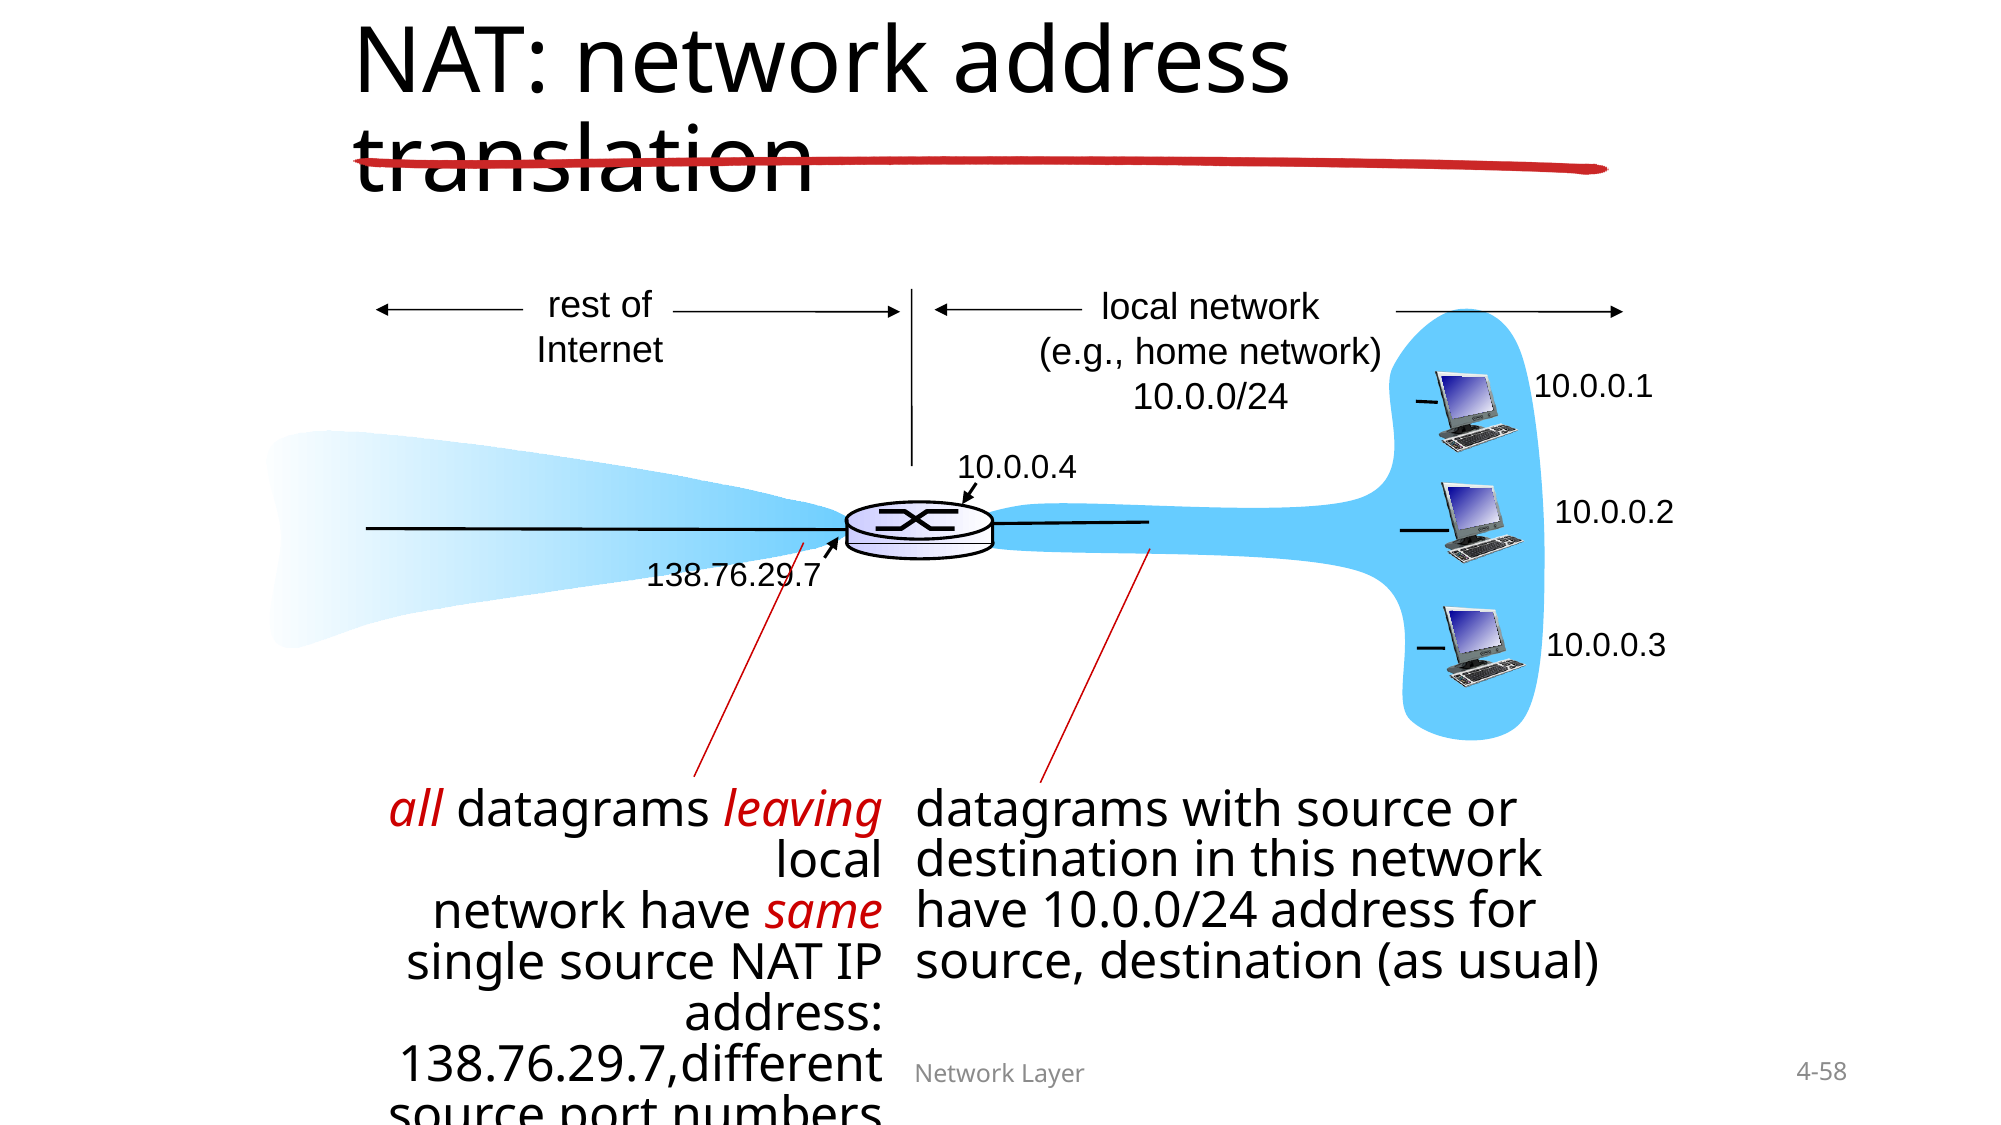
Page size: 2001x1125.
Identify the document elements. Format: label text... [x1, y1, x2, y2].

text_box 10.0.0.1 [1518, 356, 1669, 412]
picture [348, 151, 1623, 180]
text_box [824, 536, 839, 558]
text_box [679, 305, 901, 318]
text_box 138.76.29.7 [631, 545, 837, 600]
text_box [994, 312, 1545, 741]
text_box rest of Internet [521, 272, 679, 378]
text_box 10.0.0.4 [942, 437, 1093, 493]
text_box [962, 483, 977, 501]
slide_number 4-58 [1412, 1042, 1863, 1103]
text_box datagrams with source or destination in this network have 10.0.0/24 address for source, destination (as usual) [900, 777, 1615, 997]
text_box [845, 501, 994, 559]
text_box [1395, 305, 1624, 318]
text_box 10.0.0.3 [1546, 615, 1682, 670]
text_box [934, 303, 1083, 316]
text_box [266, 430, 845, 648]
text_box all datagrams leaving local network have same single source NAT IP address: 138.76.29.7,different source port numbers [294, 778, 899, 1125]
text_box local network (e.g., home network) 10.0.0/24 [1024, 274, 1398, 425]
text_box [1432, 367, 1538, 460]
text_box [375, 303, 521, 316]
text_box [1440, 601, 1546, 694]
footer Network Layer [899, 1042, 1338, 1103]
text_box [1438, 478, 1544, 570]
title NAT: network address translation [337, 37, 1665, 187]
text_box 10.0.0.2 [1544, 483, 1690, 538]
